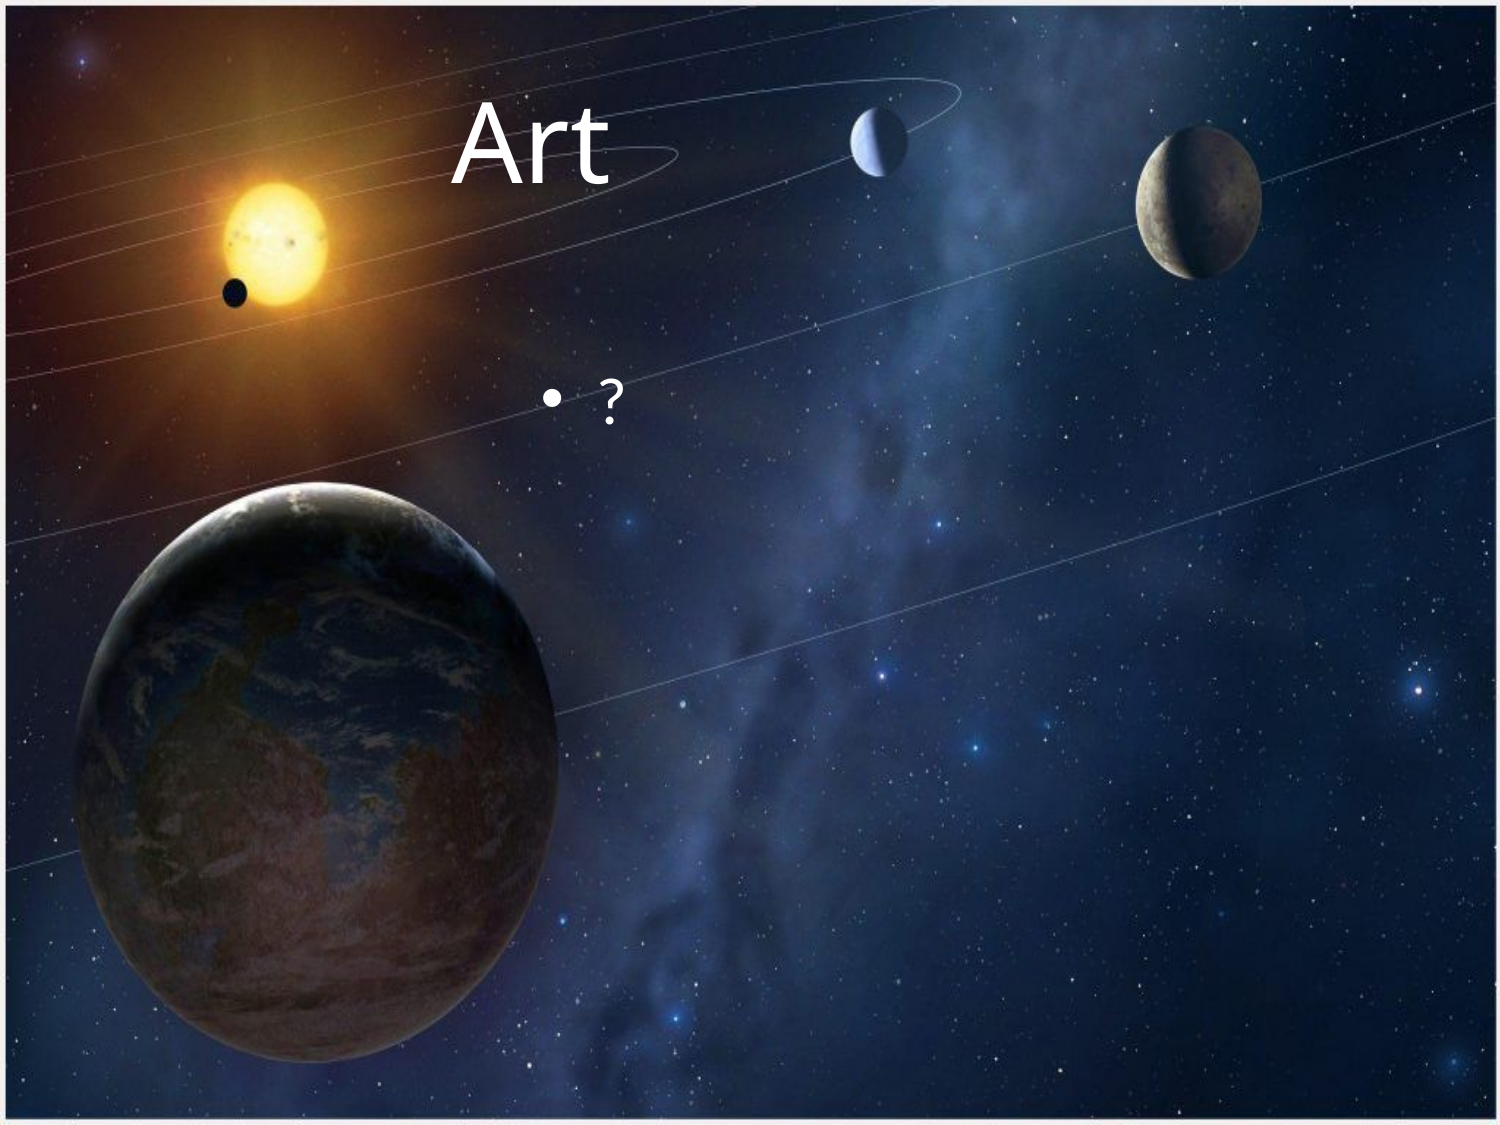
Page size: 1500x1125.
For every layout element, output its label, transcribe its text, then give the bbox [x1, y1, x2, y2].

title Art [171, 45, 892, 233]
list ? [525, 349, 1427, 927]
picture [0, 0, 1500, 1125]
